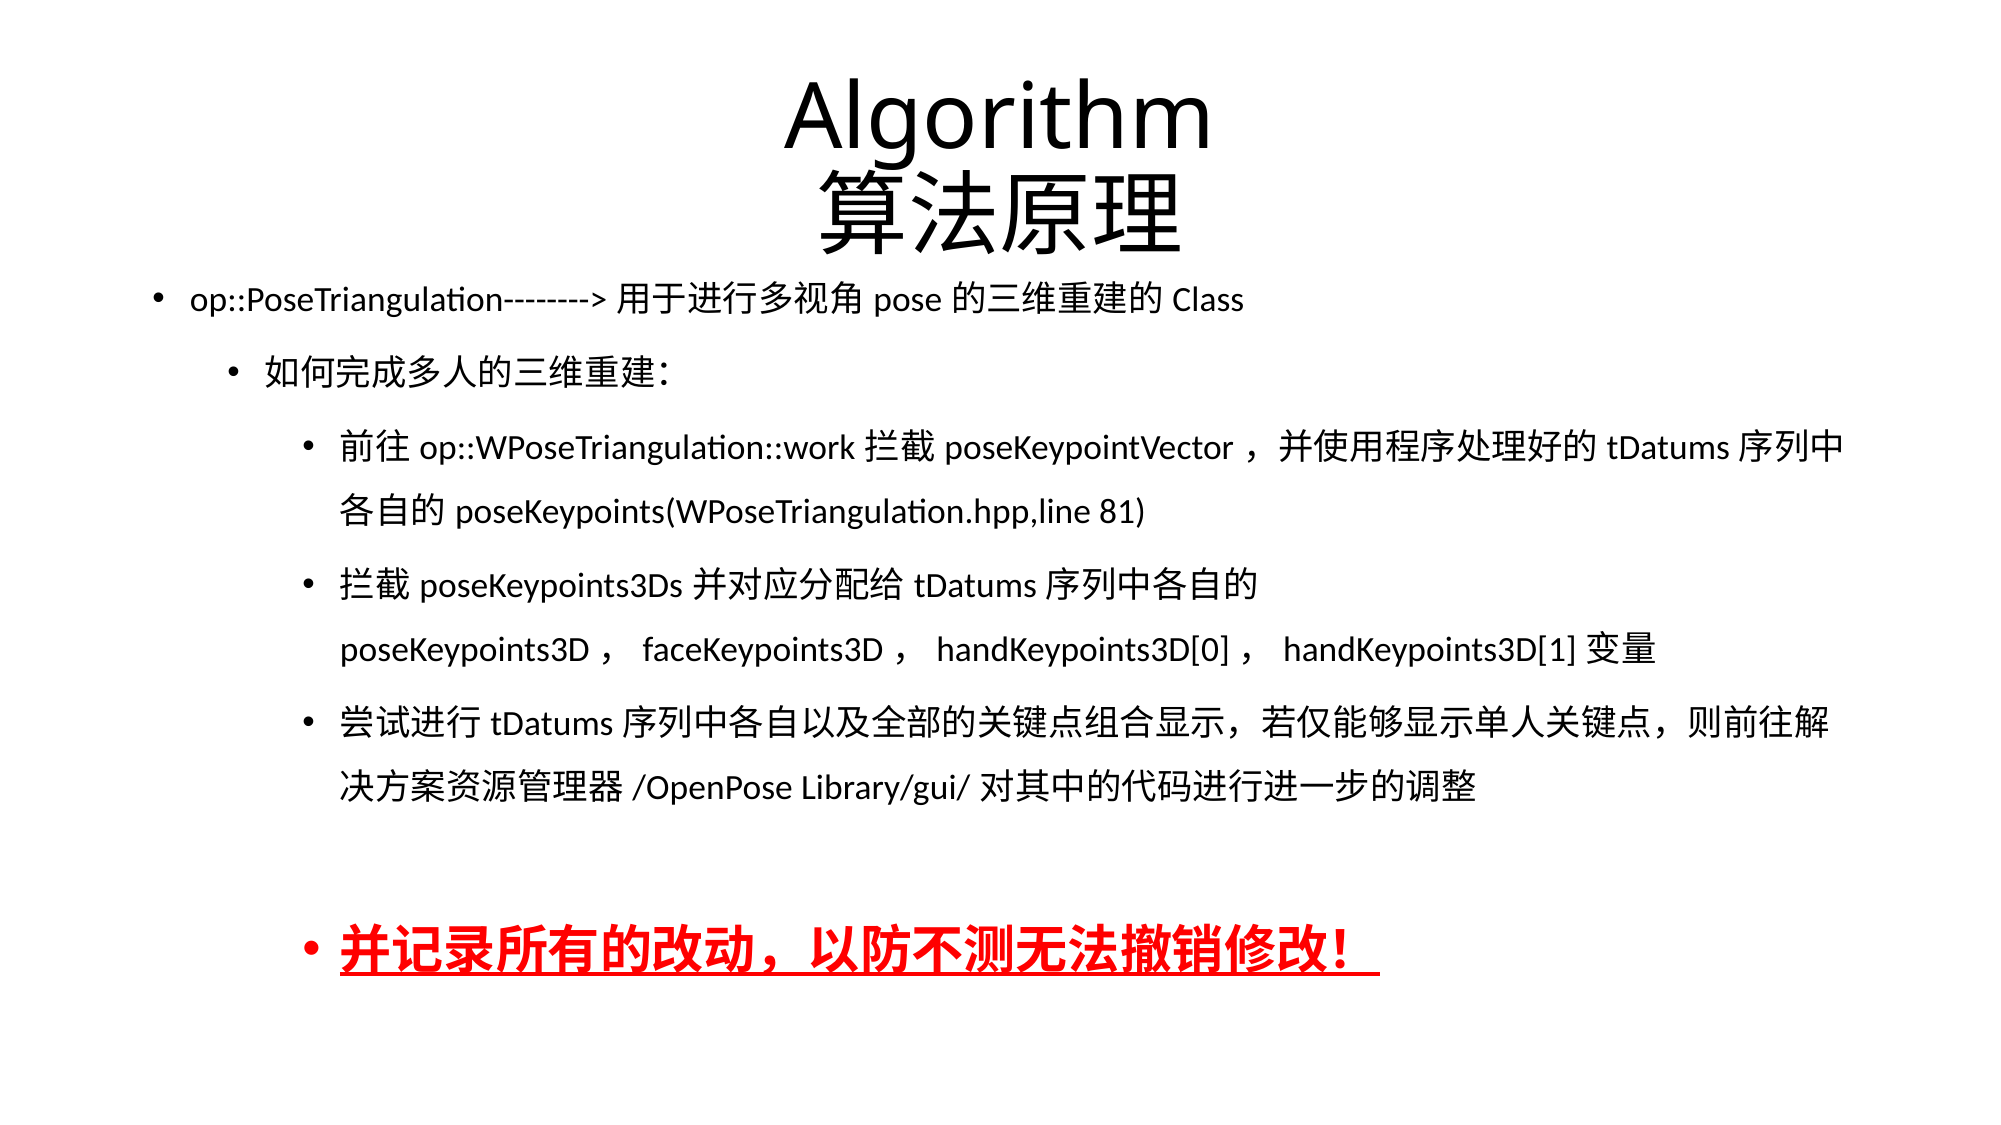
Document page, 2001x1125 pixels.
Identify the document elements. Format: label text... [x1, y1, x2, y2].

title Algorithm 算法原理 [137, 59, 1863, 246]
list op::PoseTriangulation-------->用于进行多视角pose的三维重建的Class 如何完成多人的三维重建： 前往op::WPoseTriangulation::work拦截poseKeypointVector，并使用程序处理好的tDatums序列中各自的poseKeypoints(WPoseTriangulation.hpp,line 81) 拦截poseKeypoints3Ds并对应分配给tDatums序列中各自的poseKeypoints3D，faceKeypoints3D，handKeypoints3D[0]，handKeypoints3D[1]变量 尝试进行tDatums序列中各自以及全部的关键点组合显示，若仅能够显示单人关键点，则前往解决方案资源管理器/OpenPose Library/gui/对其中的代码进行进一步的调整 并记录所有的改动，以防不测无法撤销修改！ [137, 246, 1863, 1117]
